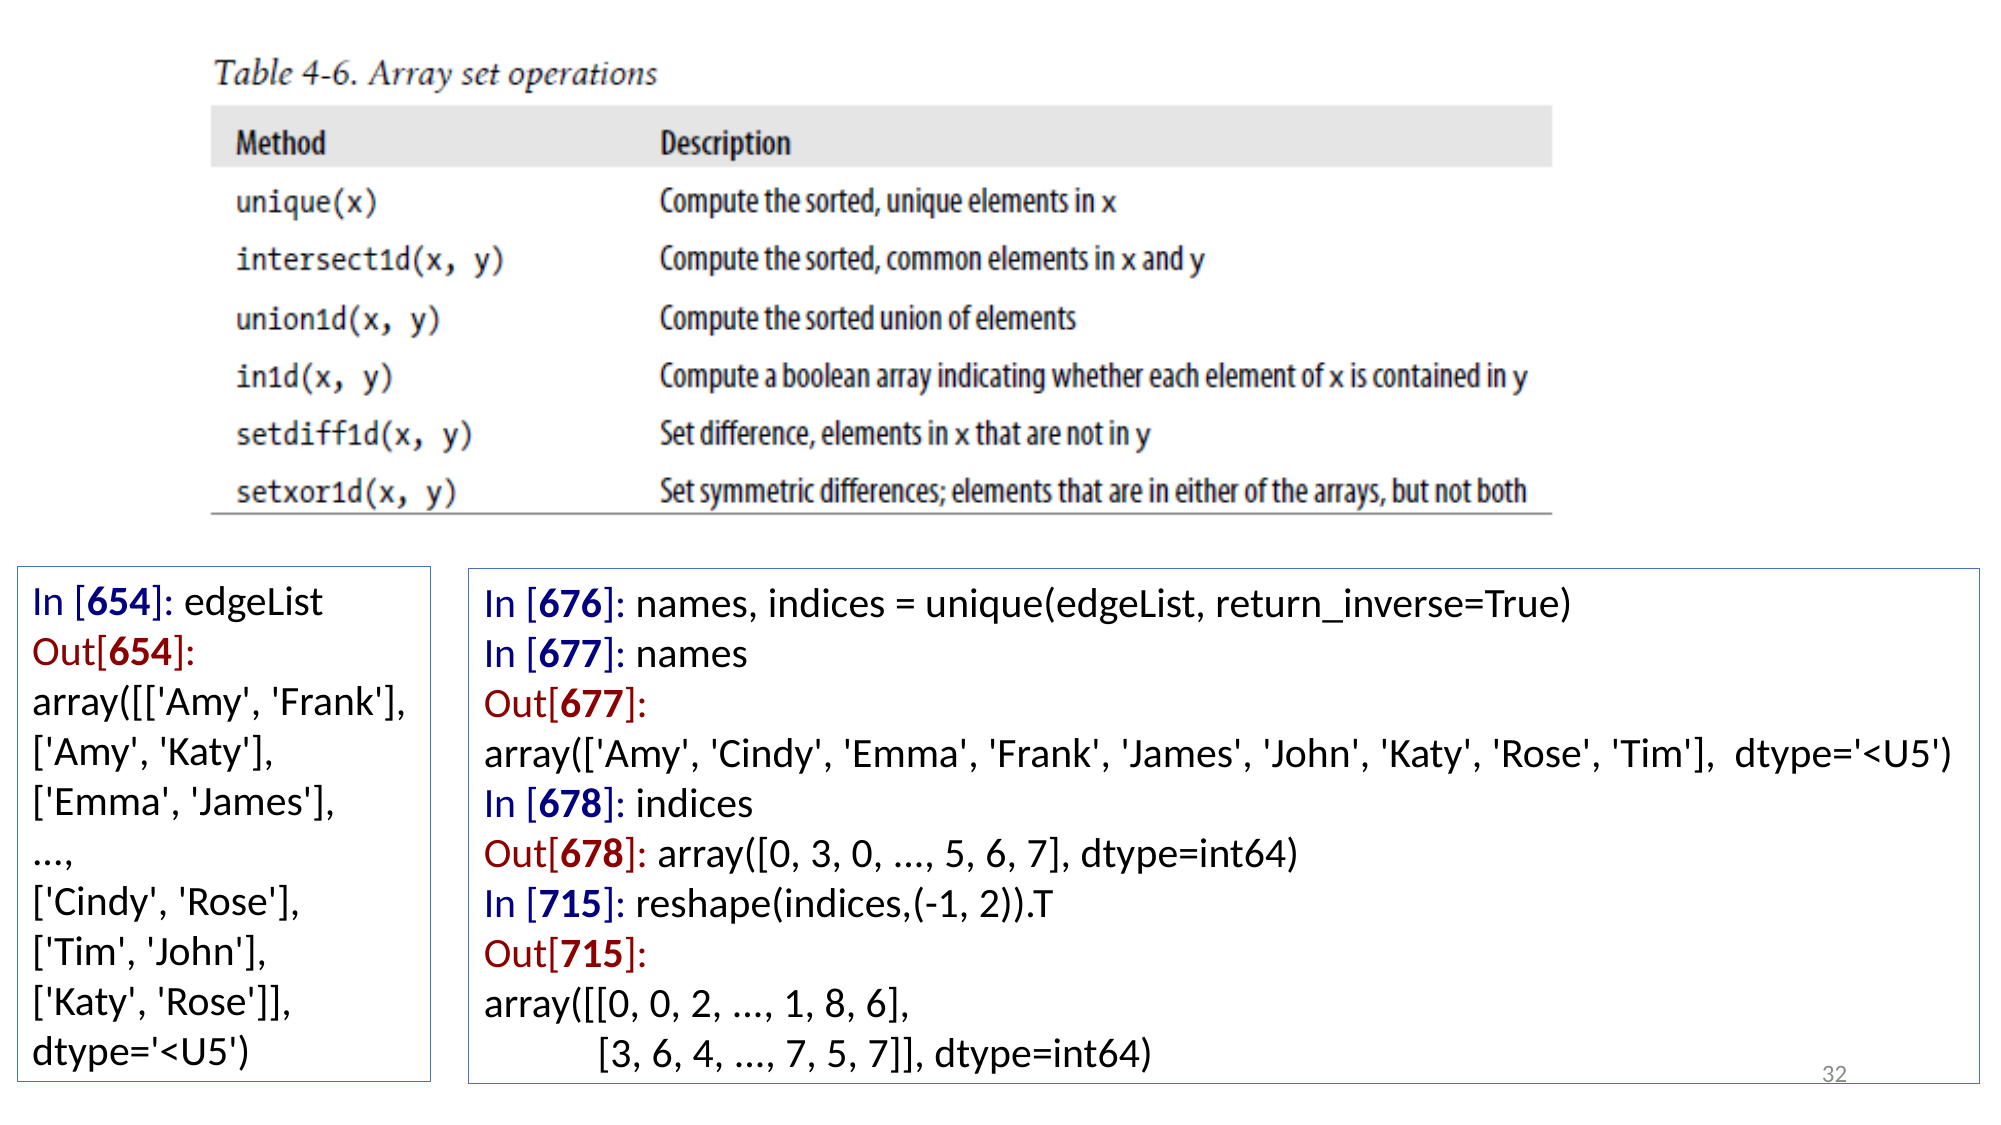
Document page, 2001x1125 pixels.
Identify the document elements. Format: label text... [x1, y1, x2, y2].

picture [195, 42, 1563, 542]
text_box In [676]: names, indices = unique(edgeList, return_inverse=True) In [677]: names Out[677]: array(['Amy', 'Cindy', 'Emma', 'Frank', 'James', 'John', 'Katy', 'Rose', 'Tim'], dtype='<U5') In [678]: indices Out[678]: array([0, 3, 0, ..., 5, 6, 7], dtype=int64) In [715]: reshape(indices,(-1, 2)).T Out[715]: array([[0, 0, 2, ..., 1, 8, 6], [3, 6, 4, ..., 7, 5, 7]], dtype=int64) [468, 568, 1980, 1084]
slide_number 32 [1412, 1042, 1863, 1103]
text_box In [654]: edgeList Out[654]: array([['Amy', 'Frank'], ['Amy', 'Katy'], ['Emma', 'James'], ..., ['Cindy', 'Rose'], ['Tim', 'John'], ['Katy', 'Rose']], dtype='<U5') [17, 566, 431, 1082]
